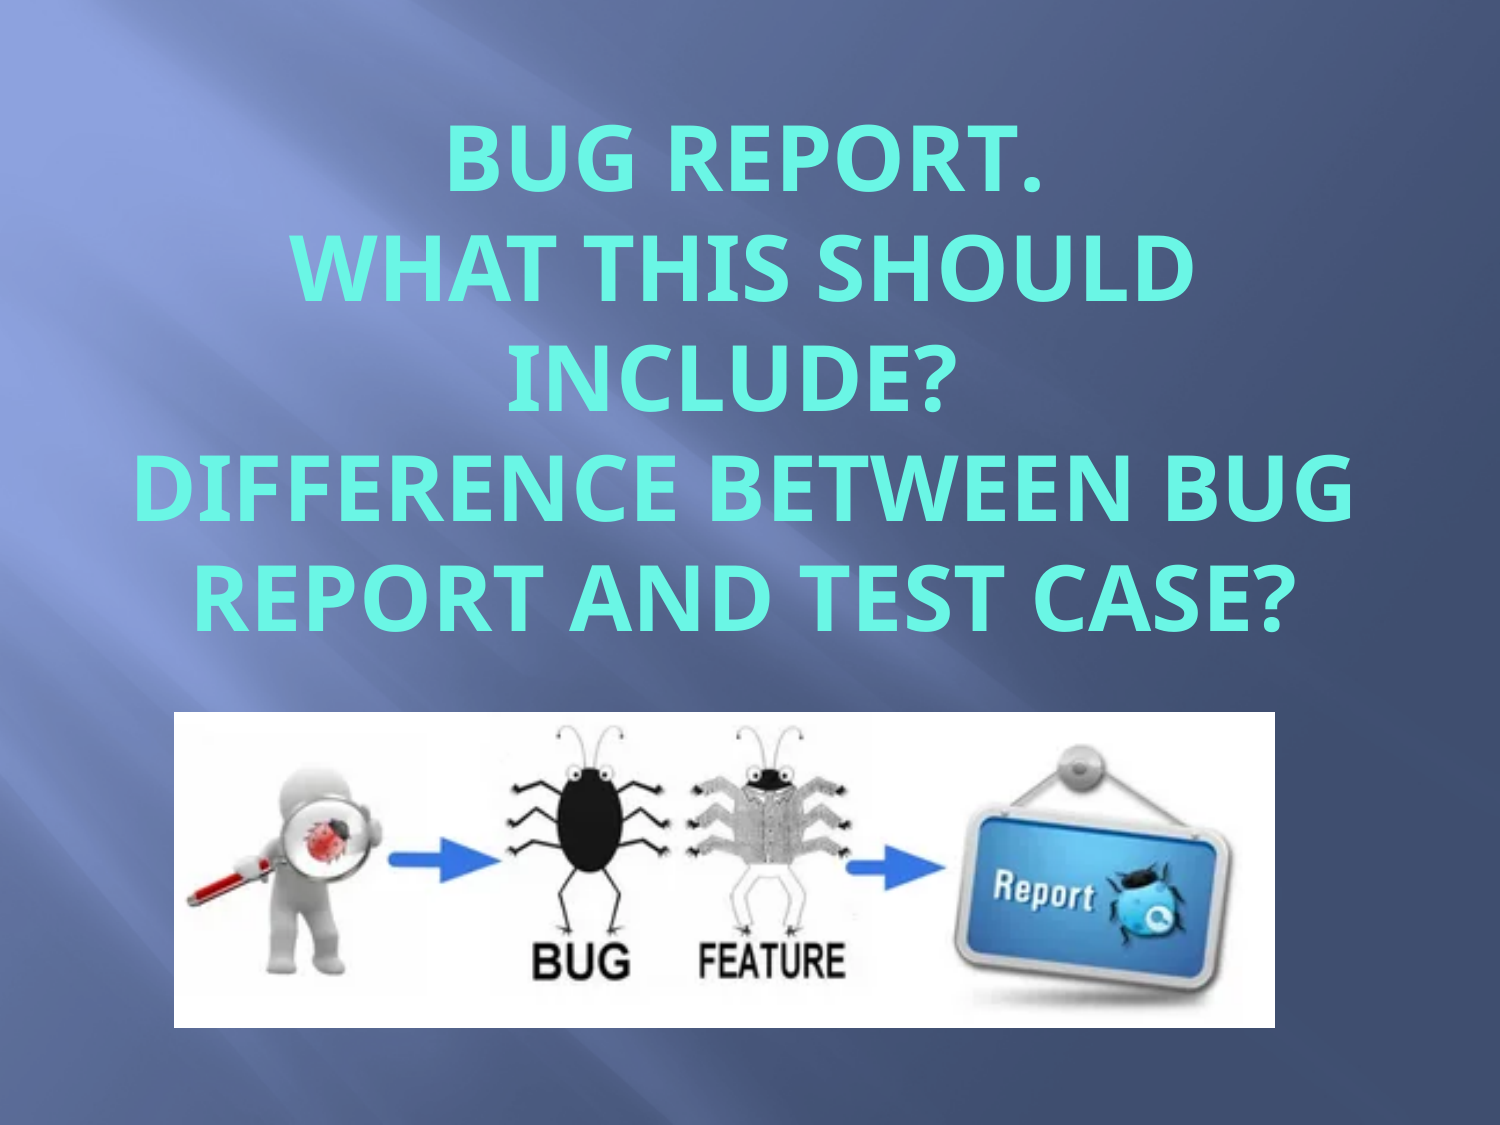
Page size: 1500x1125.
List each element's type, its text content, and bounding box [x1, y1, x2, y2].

title bug report. What this should include? Difference between bug report and test case? [69, 62, 1420, 650]
picture [174, 712, 1276, 1028]
